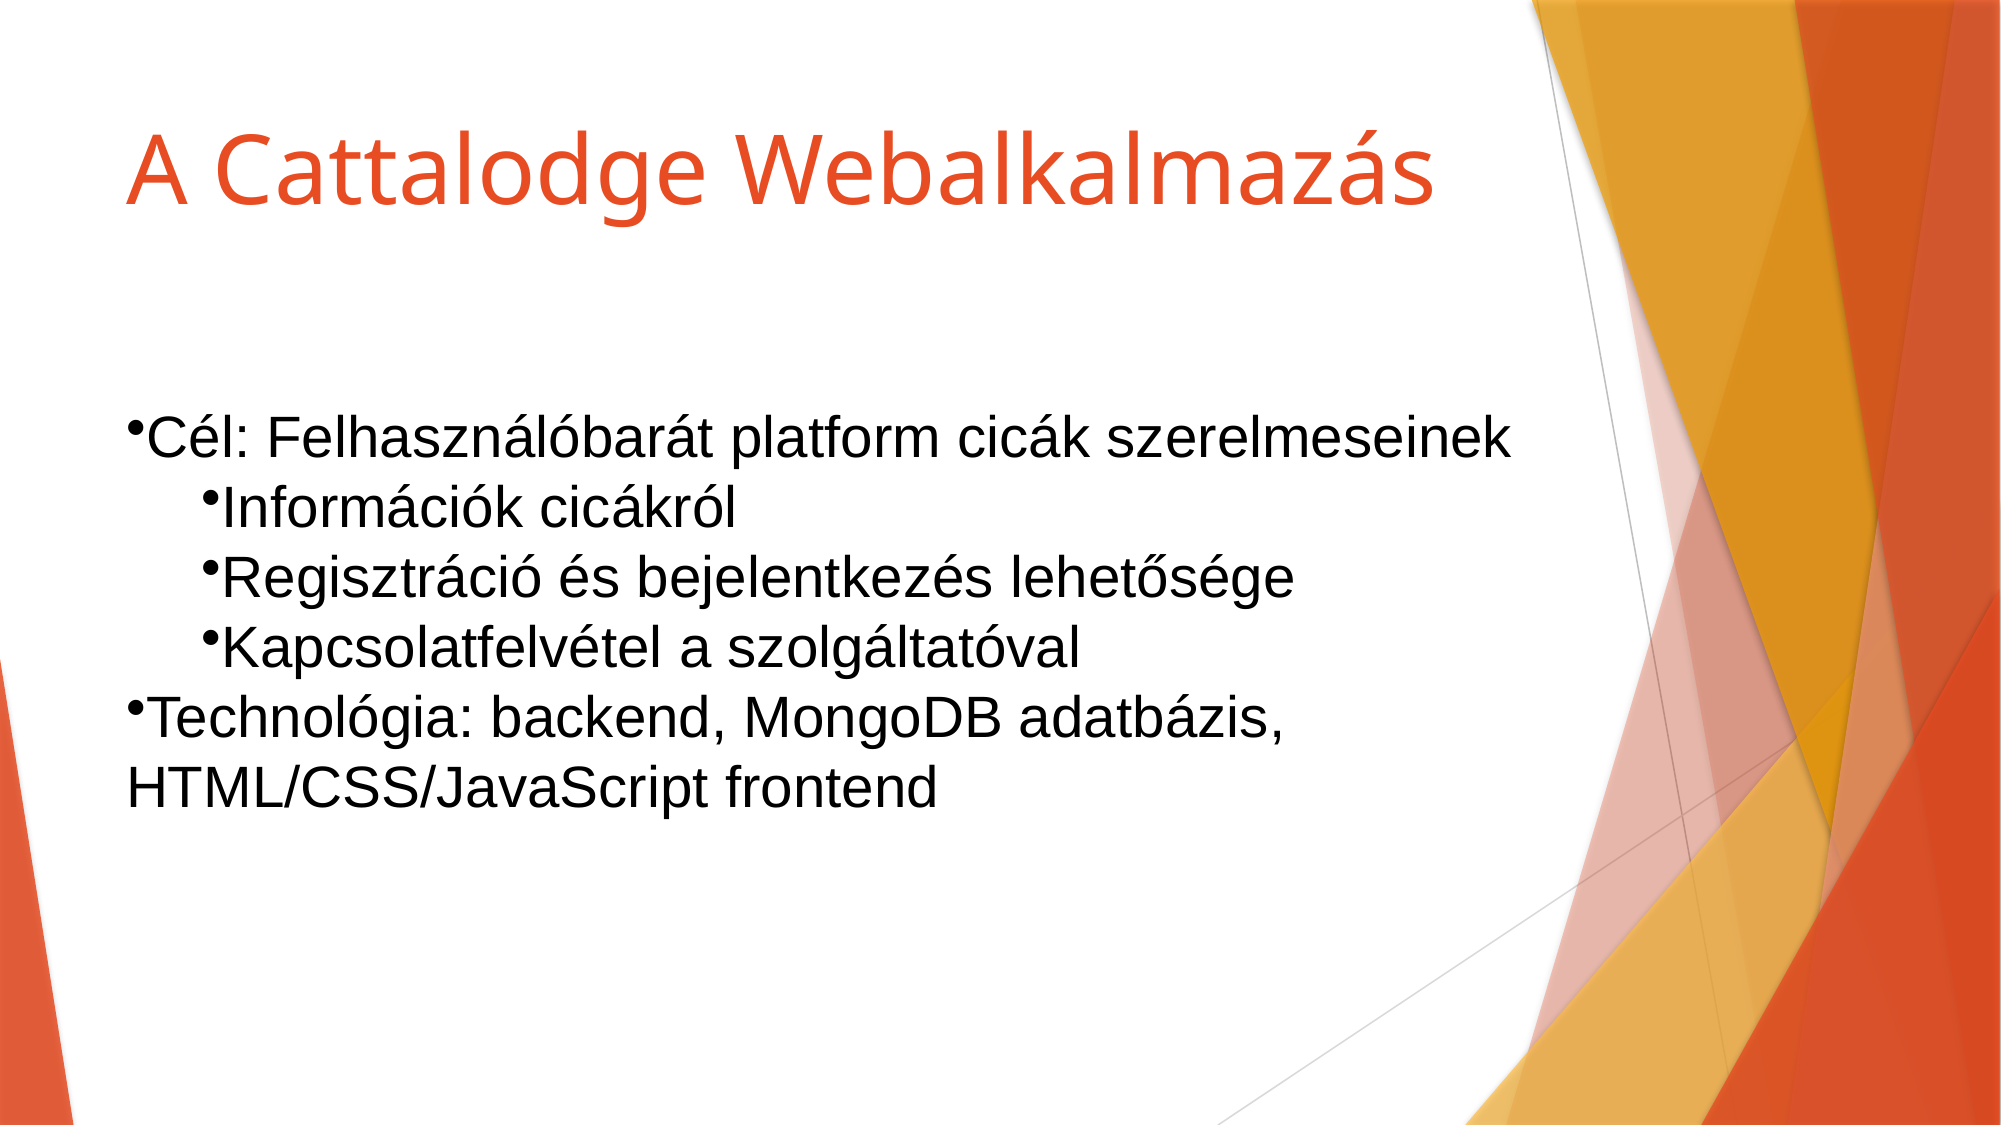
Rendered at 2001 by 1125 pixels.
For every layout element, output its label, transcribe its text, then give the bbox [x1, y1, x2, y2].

title A Cattalodge Webalkalmazás [111, 99, 1522, 267]
list Cél: Felhasználóbarát platform cicák szerelmeseinek Információk cicákról Regisztráció és bejelentkezés lehetősége Kapcsolatfelvétel a szolgáltatóval Technológia: backend, MongoDB adatbázis, HTML/CSS/JavaScript frontend [111, 267, 1728, 921]
